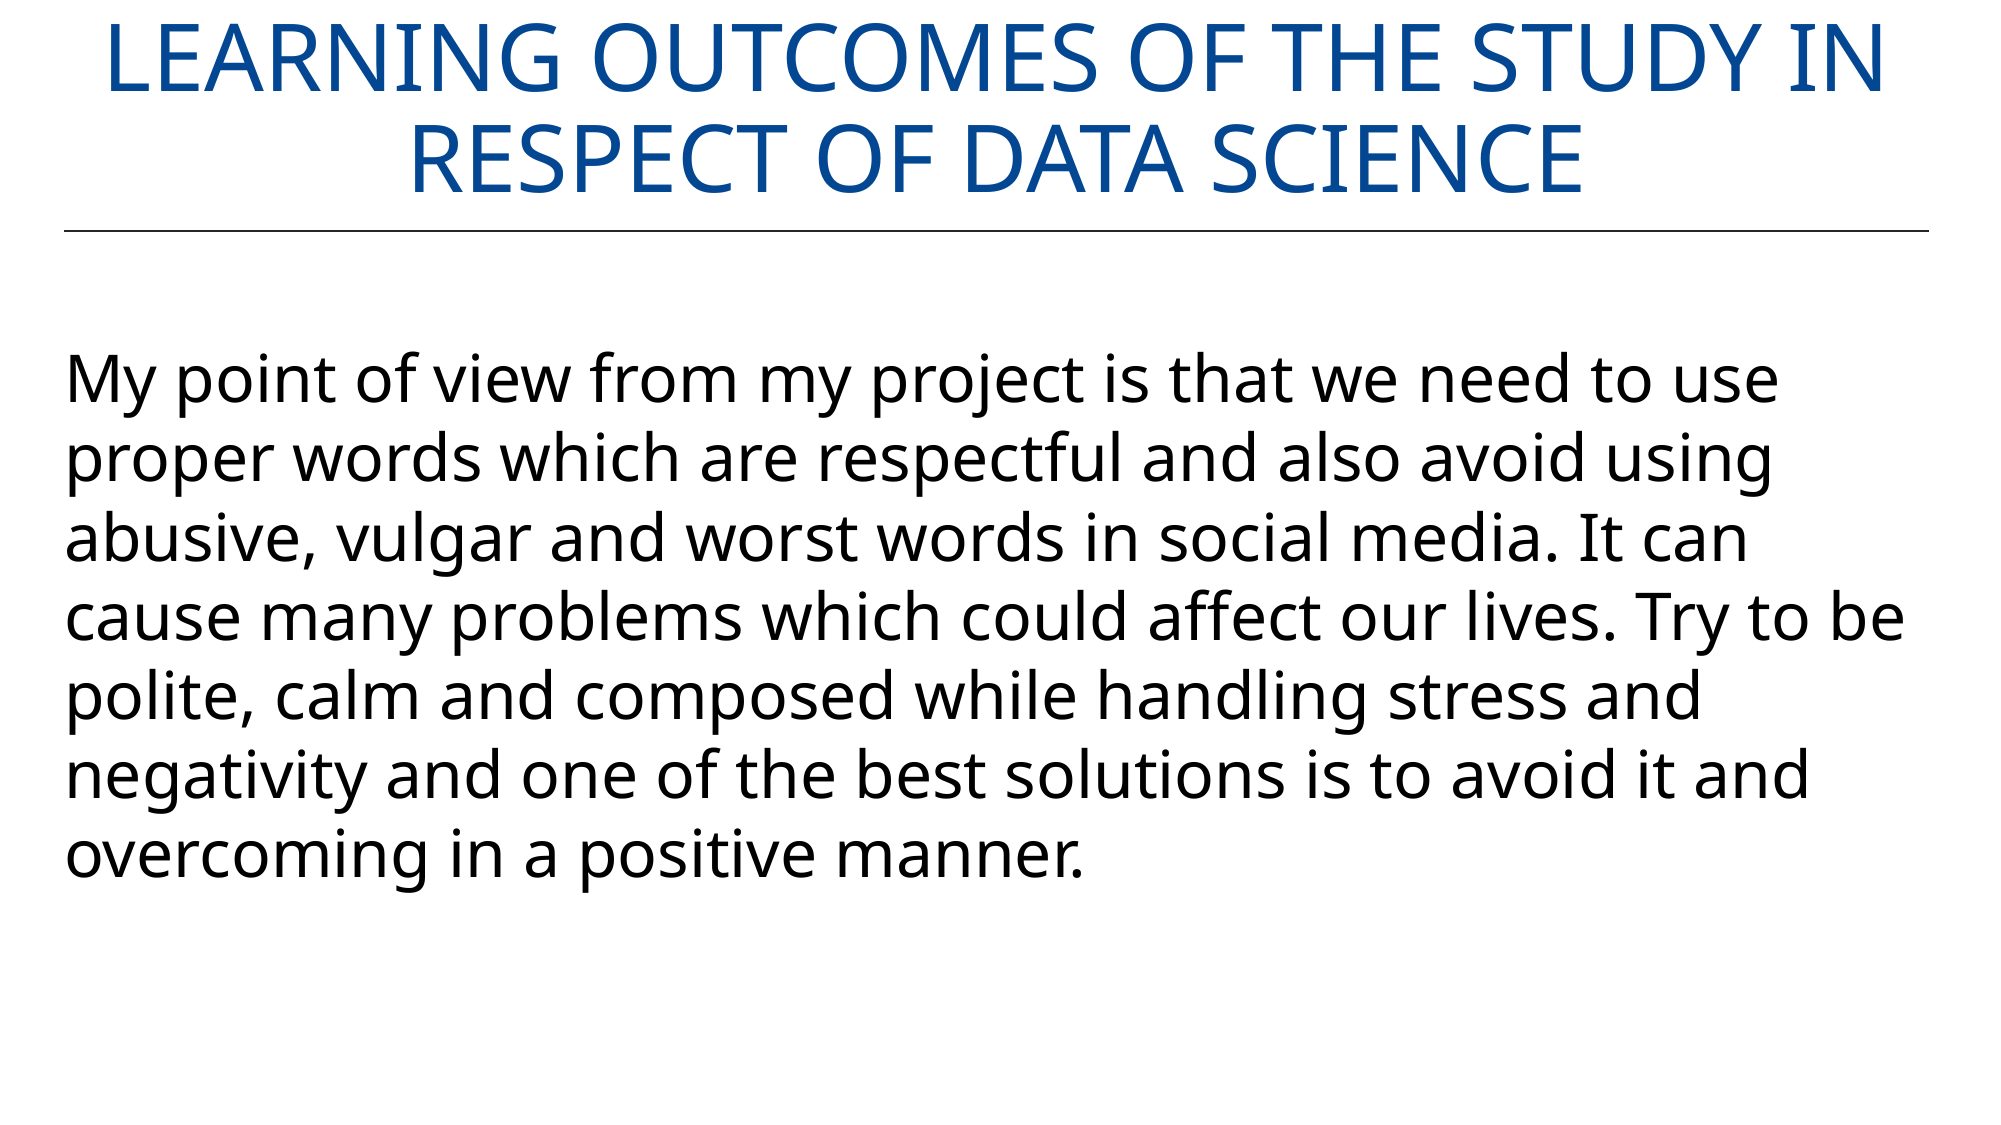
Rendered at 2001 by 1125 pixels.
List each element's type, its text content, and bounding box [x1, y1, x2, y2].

list My point of view from my project is that we need to use proper words which are respectful and also avoid using abusive, vulgar and worst words in social media. It can cause many problems which could affect our lives. Try to be polite, calm and composed while handling stress and negativity and one of the best solutions is to avoid it and overcoming in a positive manner. [64, 329, 1930, 905]
title Learning Outcomes of the Study in respect of Data Science [64, 55, 1930, 221]
